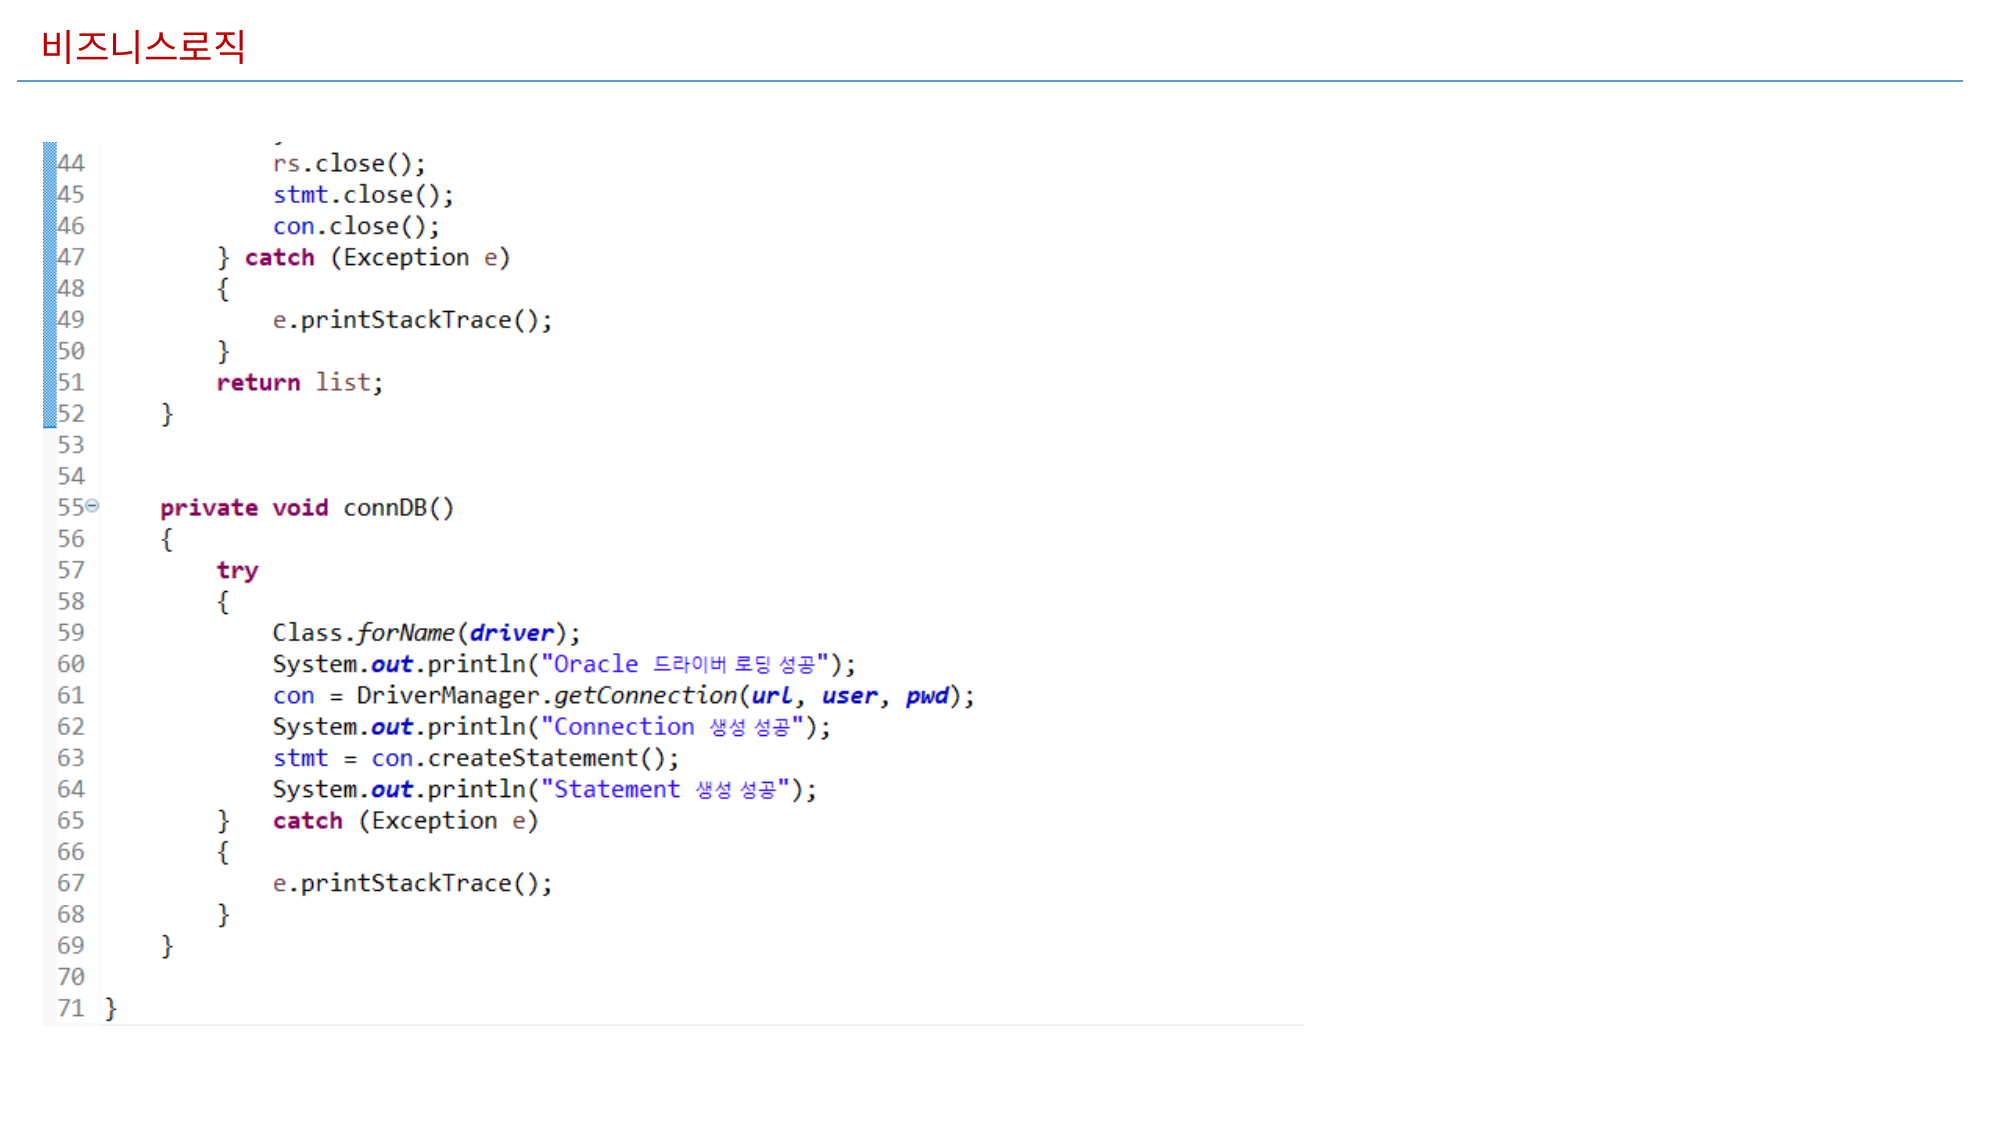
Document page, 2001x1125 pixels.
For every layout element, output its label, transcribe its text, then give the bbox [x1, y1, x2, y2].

text_box 비즈니스로직 [25, 16, 729, 77]
picture [43, 142, 1304, 1026]
